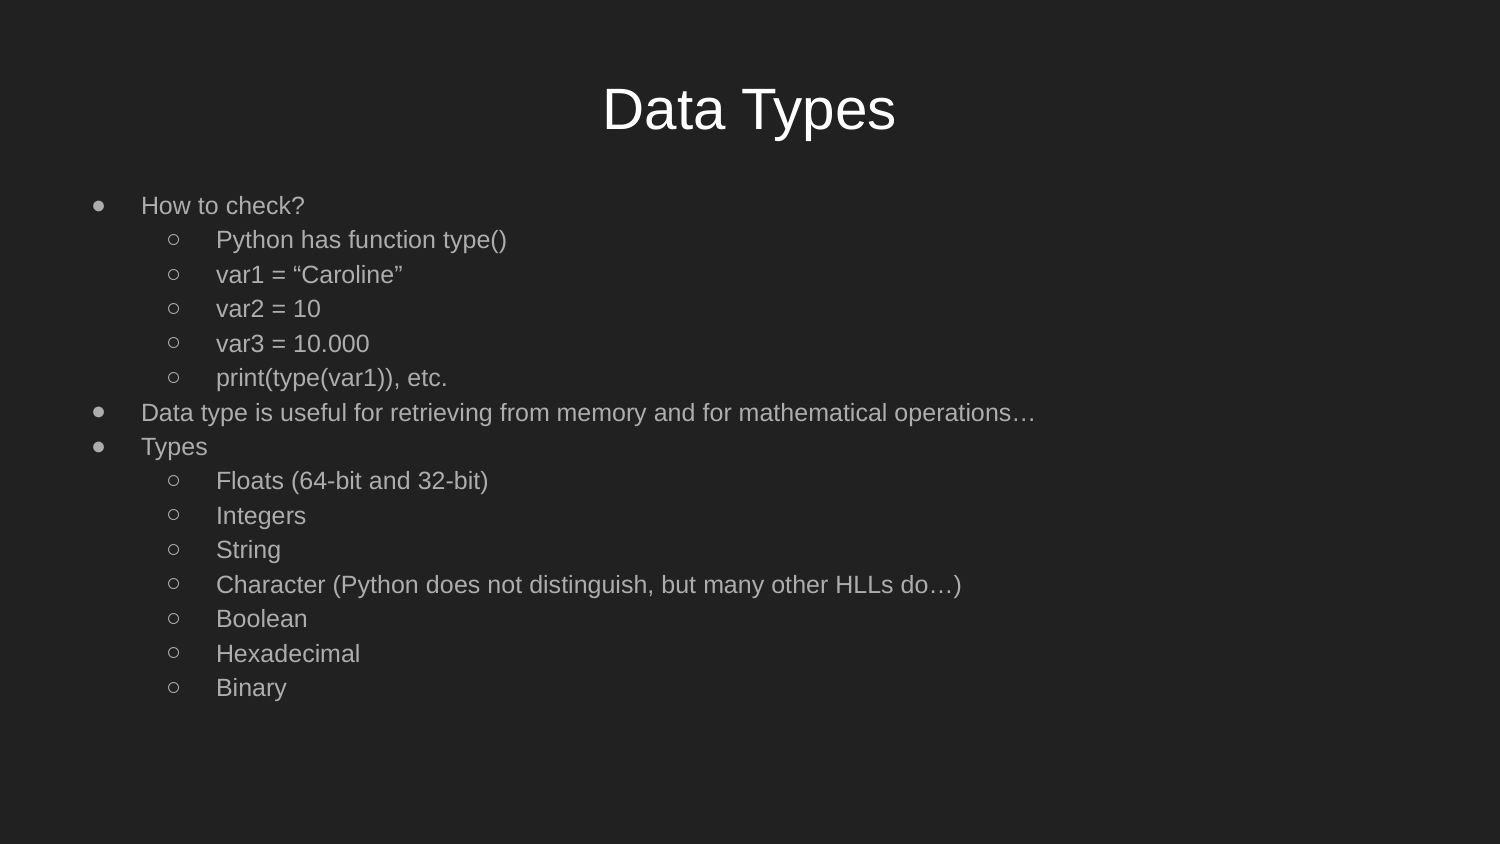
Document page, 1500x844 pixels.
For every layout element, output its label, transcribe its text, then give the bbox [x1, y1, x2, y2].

title Data Types [51, 55, 1449, 150]
list How to check? Python has function type() var1 = “Caroline” var2 = 10 var3 = 10.000 print(type(var1)), etc. Data type is useful for retrieving from memory and for mathematical operations… Types Floats (64-bit and 32-bit) Integers String Character (Python does not distinguish, but many other HLLs do…) Boolean Hexadecimal Binary [51, 170, 1449, 731]
